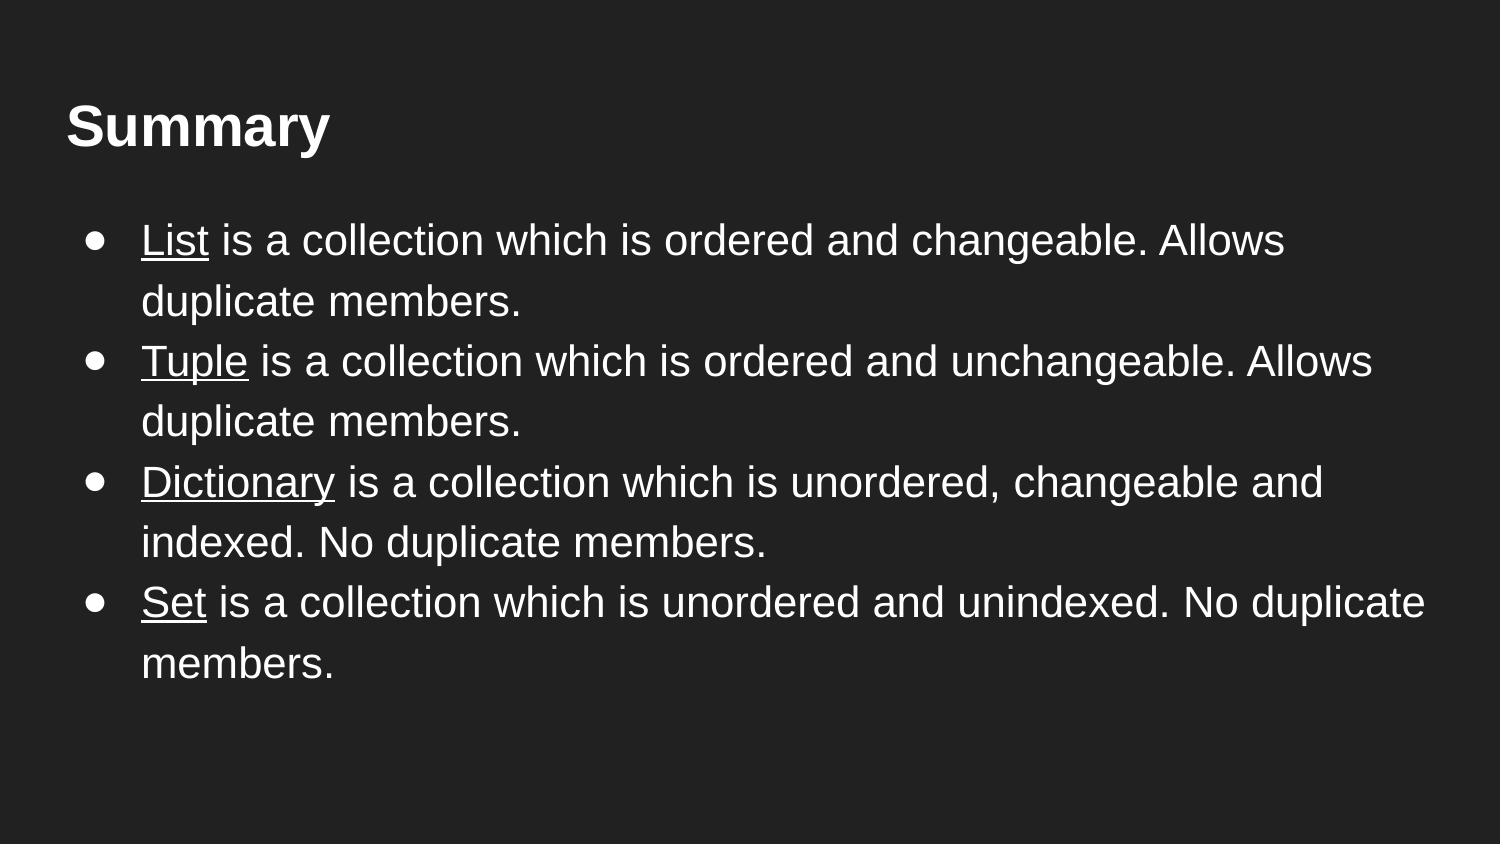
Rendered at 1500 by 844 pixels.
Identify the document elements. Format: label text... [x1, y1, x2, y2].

title Summary [51, 72, 1449, 167]
list List is a collection which is ordered and changeable. Allows duplicate members. Tuple is a collection which is ordered and unchangeable. Allows duplicate members. Dictionary is a collection which is unordered, changeable and indexed. No duplicate members. Set is a collection which is unordered and unindexed. No duplicate members. [51, 189, 1449, 750]
